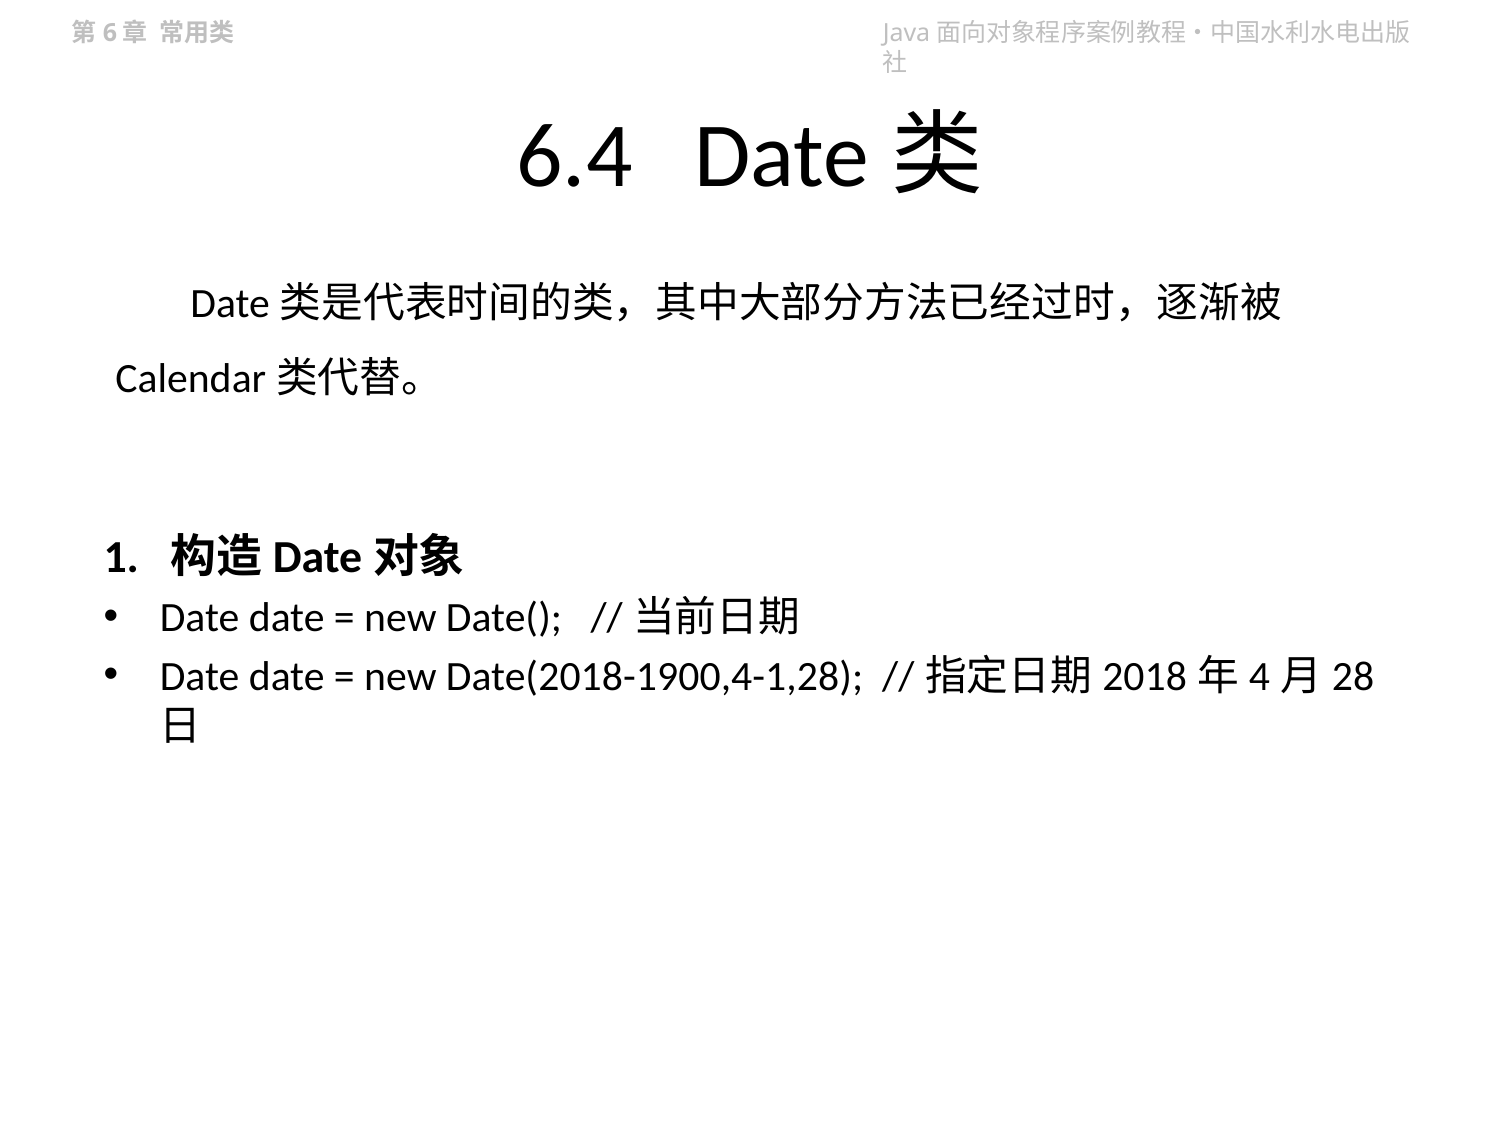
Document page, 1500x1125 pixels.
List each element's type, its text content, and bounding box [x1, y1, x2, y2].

list Date类是代表时间的类，其中大部分方法已经过时，逐渐被Calendar类代替。 [100, 243, 1366, 491]
list 1. 构造Date对象 Date date = new Date(); //当前日期 Date date = new Date(2018-1900,4-1,28); //指定日期2018年4月28日 [88, 491, 1400, 846]
title 6.4 Date类 [75, 56, 1425, 244]
